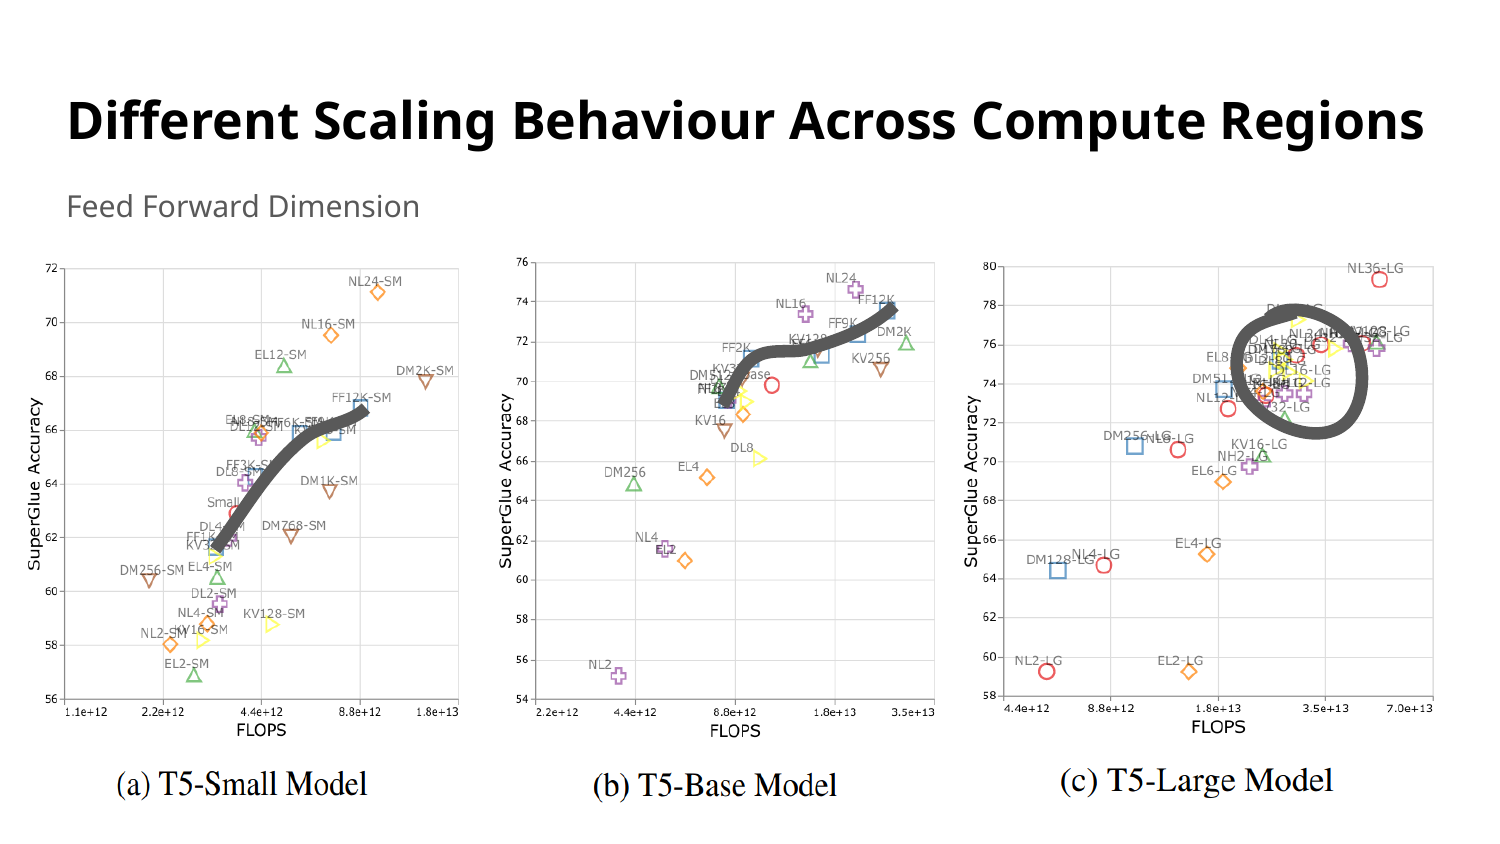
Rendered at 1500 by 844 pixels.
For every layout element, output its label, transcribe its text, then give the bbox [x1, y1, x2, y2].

list Feed Forward Dimension [51, 166, 1449, 239]
picture [494, 250, 948, 811]
title Different Scaling Behaviour Across Compute Regions [51, 72, 1449, 166]
picture [17, 250, 475, 811]
picture [959, 250, 1450, 811]
